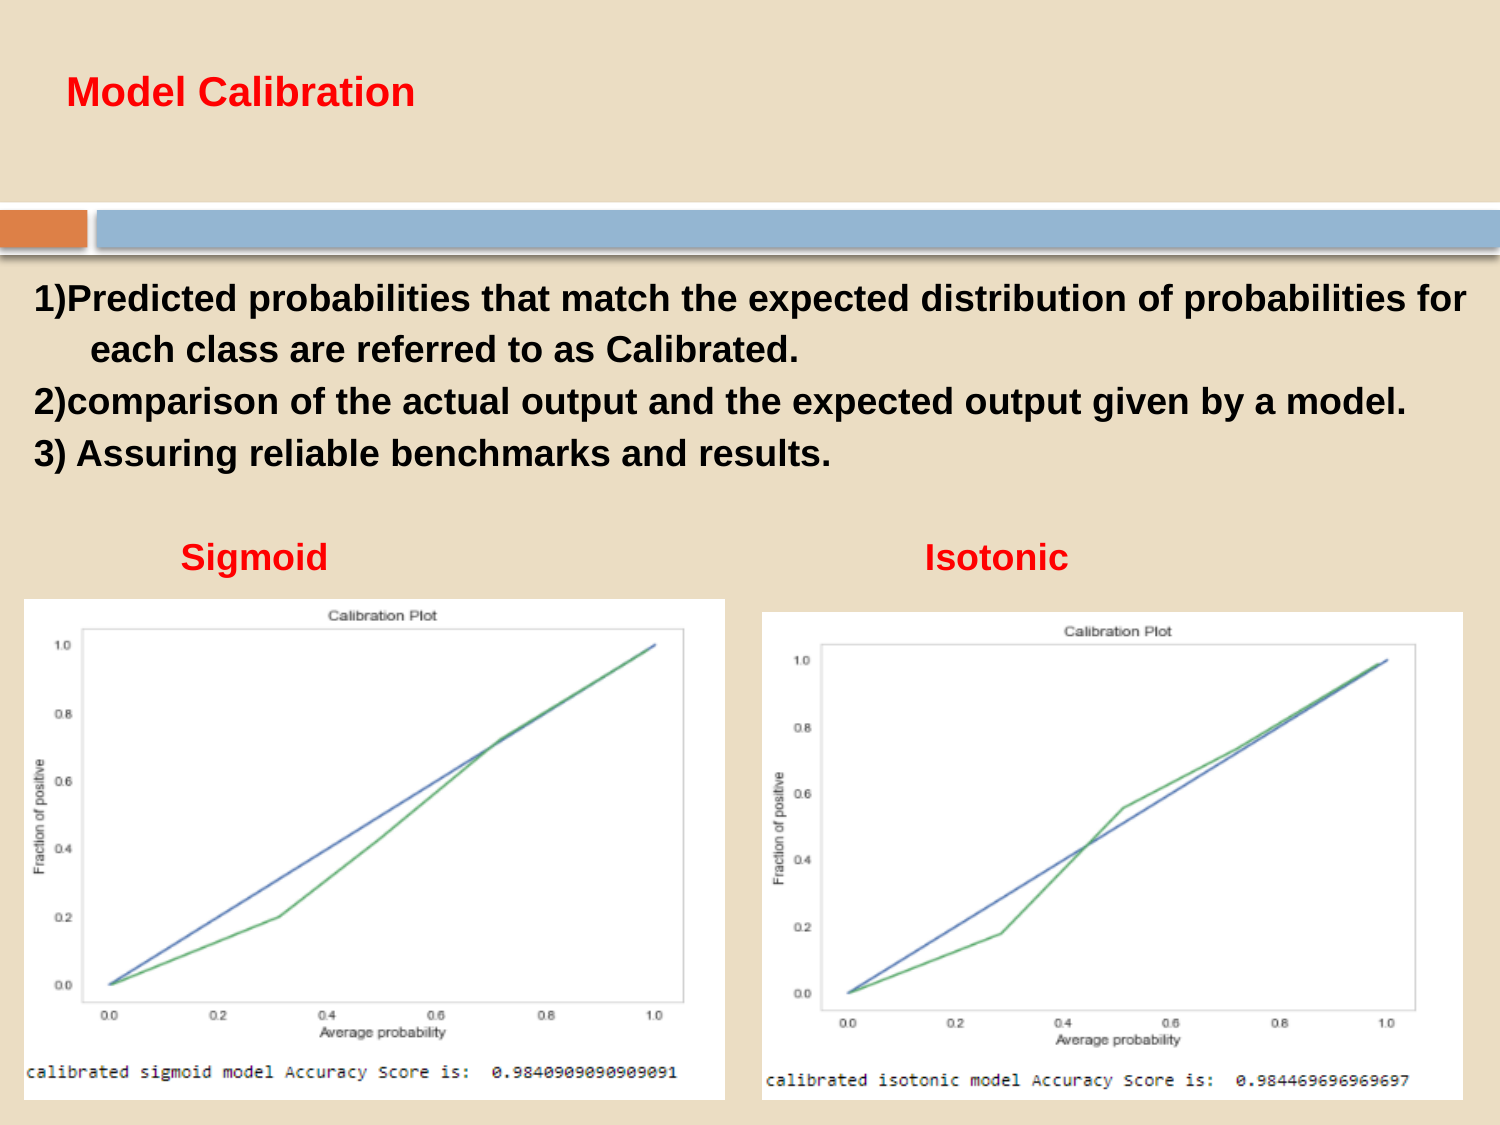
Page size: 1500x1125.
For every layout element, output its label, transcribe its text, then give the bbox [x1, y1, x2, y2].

picture [762, 612, 1463, 1101]
title Model Calibration [51, 50, 1449, 175]
list 1)Predicted probabilities that match the expected distribution of probabilities for each class are referred to as Calibrated. 2)comparison of the actual output and the expected output given by a model. 3) Assuring reliable benchmarks and results. Sigmoid Isotonic [0, 252, 1500, 1125]
picture [24, 599, 726, 1101]
